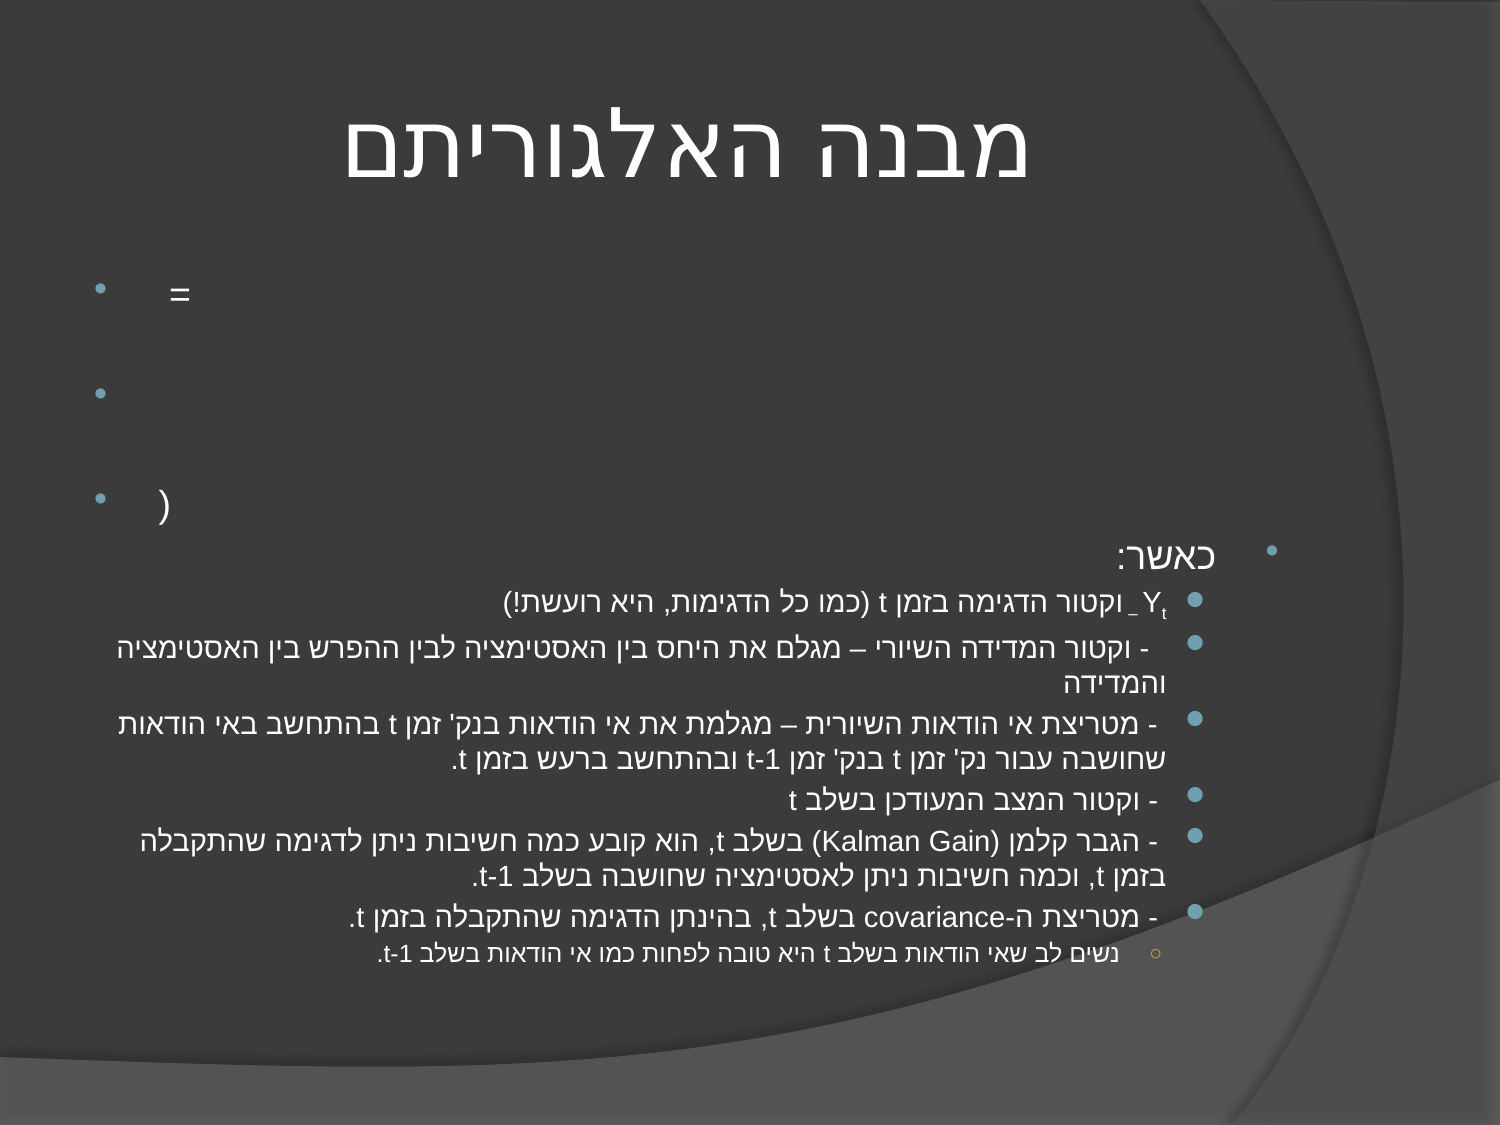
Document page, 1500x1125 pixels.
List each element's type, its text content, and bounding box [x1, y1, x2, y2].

title מבנה האלגוריתם [75, 45, 1300, 233]
